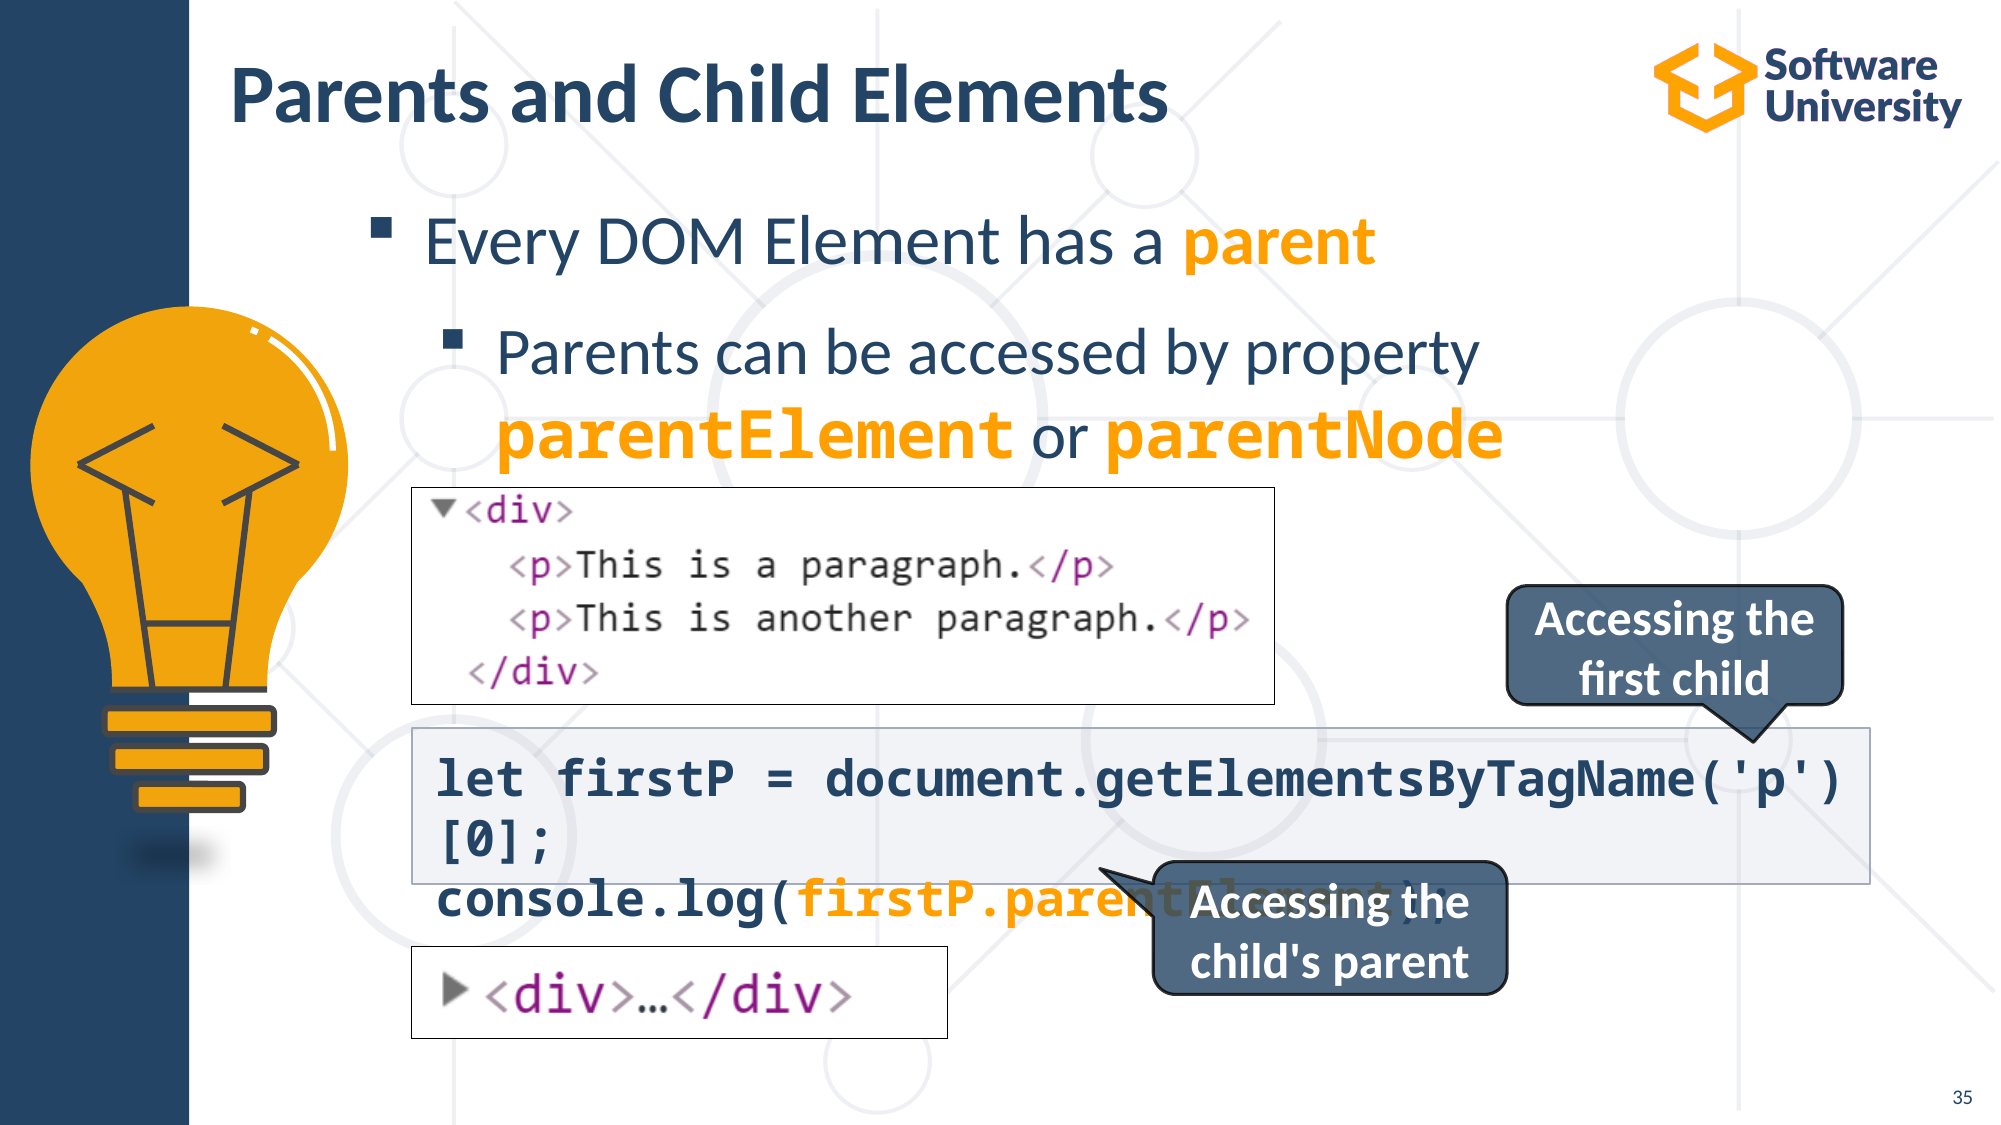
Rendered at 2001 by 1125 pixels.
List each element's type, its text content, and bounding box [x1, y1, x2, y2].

text_box <number> [1927, 1067, 1989, 1116]
text_box Accessing the child's parent [1097, 859, 1510, 997]
text_box Accessing the first child [1504, 583, 1845, 745]
picture [1641, 31, 1973, 145]
text_box Parents and Child Elements [212, 16, 1628, 162]
text_box let firstP = document.getElementsByTagName('p')[0]; console.log(firstP.parentElement); [411, 728, 1871, 884]
picture [411, 946, 948, 1039]
text_box Every DOM Element has a parent Parents can be accessed by property parentElement or parentNode [347, 183, 1968, 1094]
picture [411, 487, 1275, 706]
